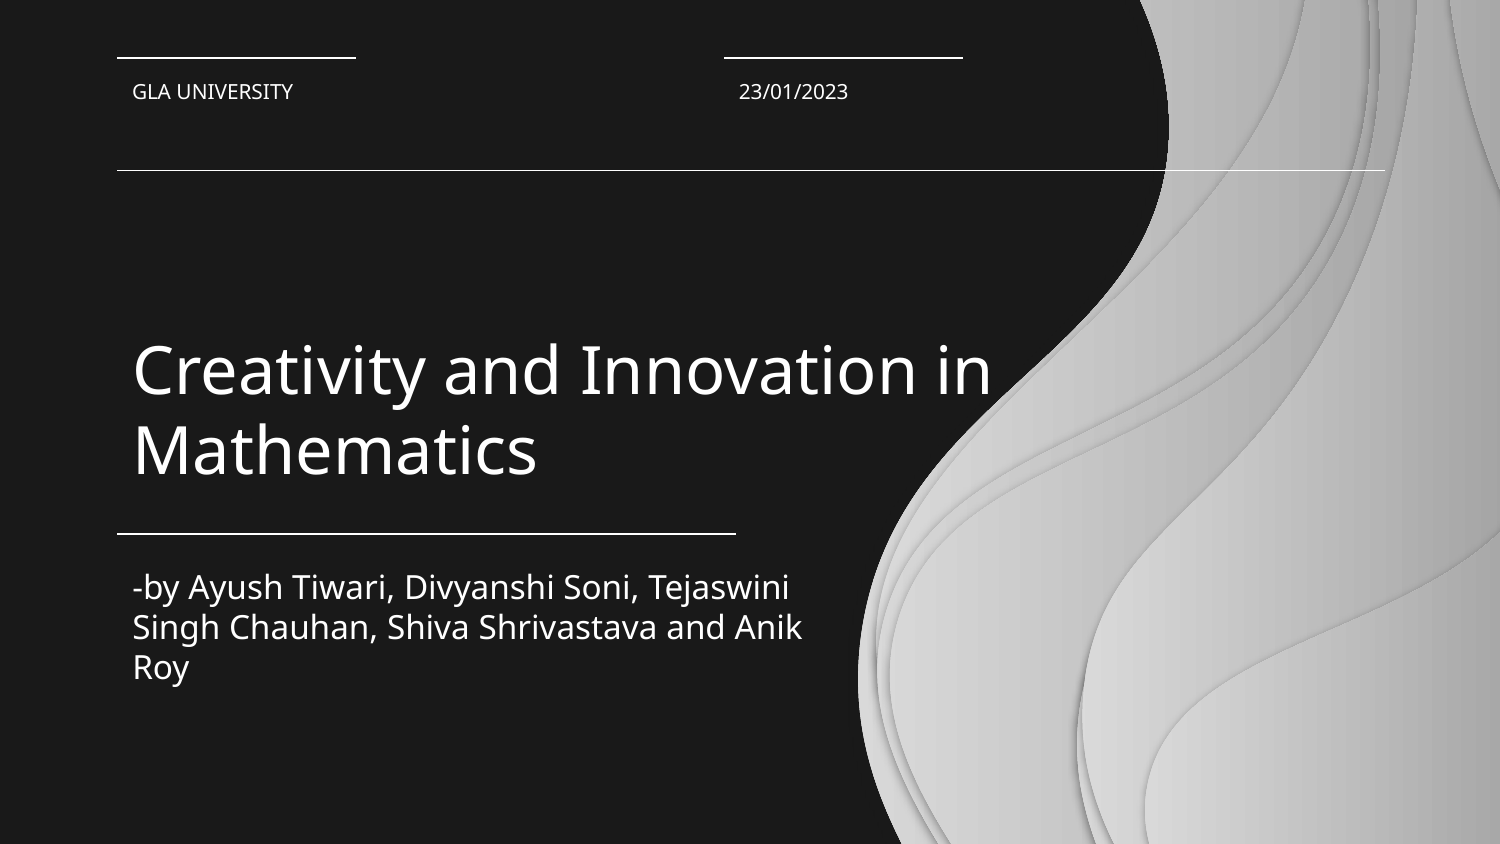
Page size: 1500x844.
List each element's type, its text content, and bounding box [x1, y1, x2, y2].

subtitle -by Ayush Tiwari, Divyanshi Soni, Tejaswini Singh Chauhan, Shiva Shrivastava and Anik Roy [117, 550, 801, 719]
text_box 23/01/2023 [723, 65, 801, 119]
text_box GLA UNIVERSITY [117, 65, 356, 118]
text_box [808, 0, 1500, 844]
title Creativity and Innovation in Mathematics [117, 178, 801, 504]
